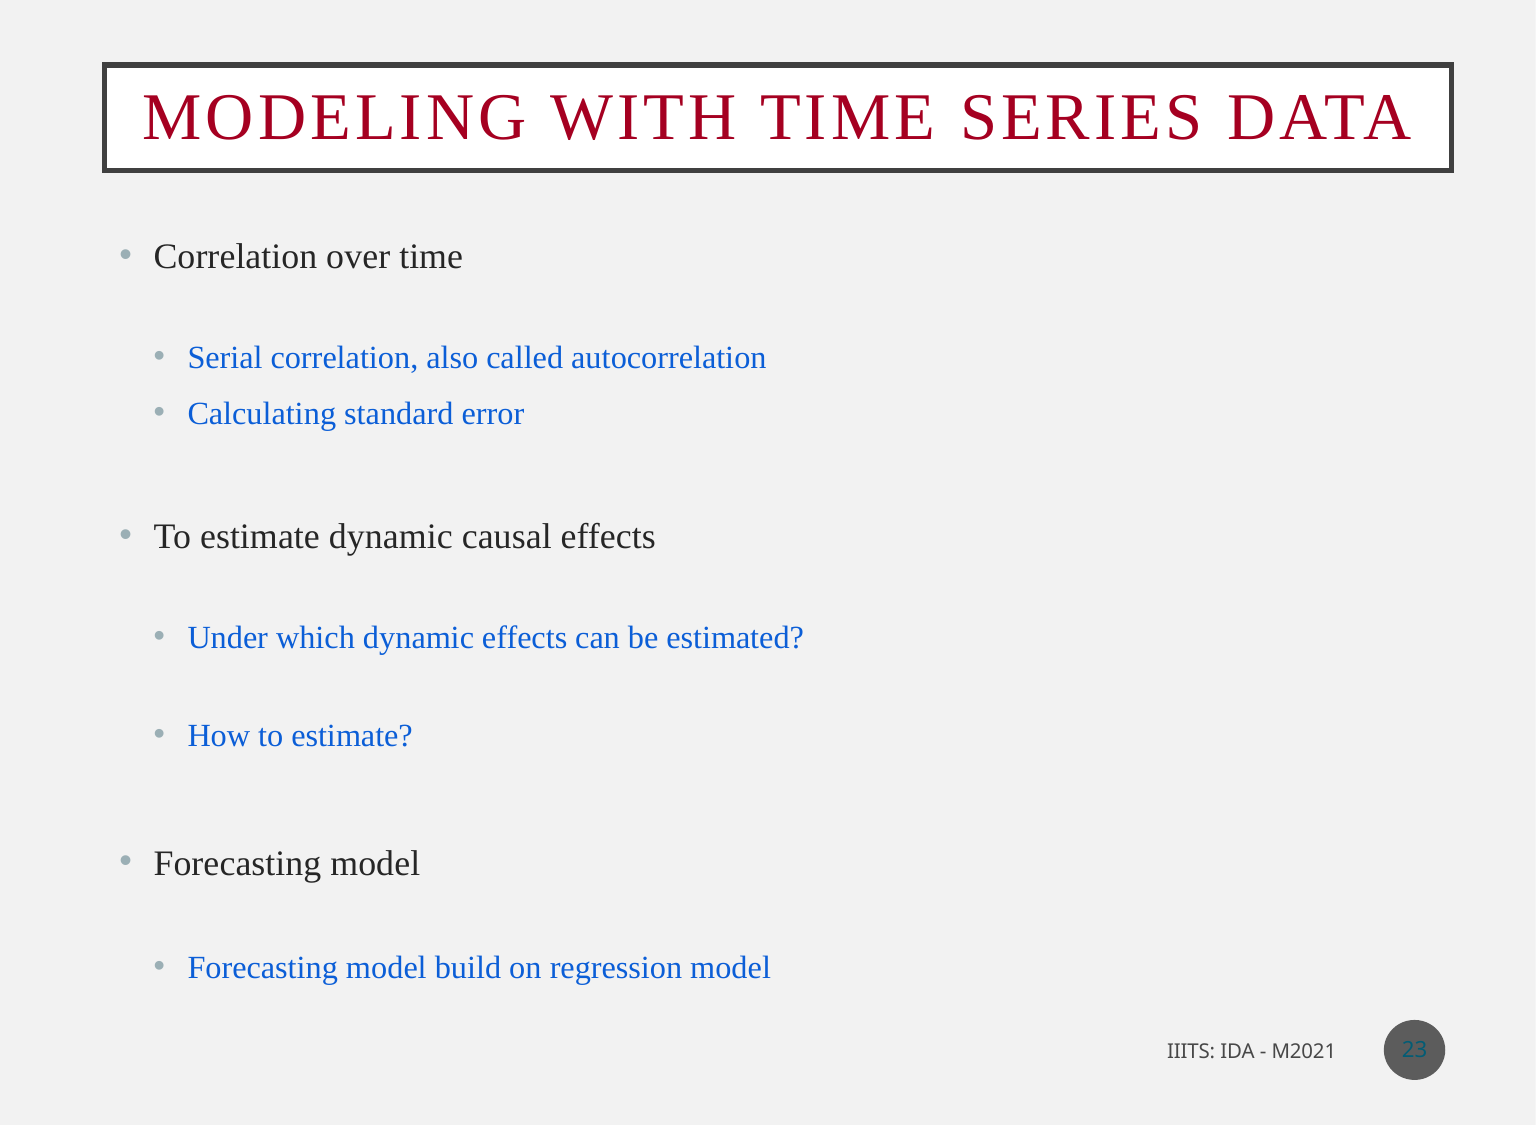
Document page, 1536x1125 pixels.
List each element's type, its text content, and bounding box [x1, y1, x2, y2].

slide_number IIITS: IDA - M2021 [1004, 1023, 1351, 1077]
title Modeling with Time Series Data [102, 62, 1454, 173]
list Correlation over time Serial correlation, also called autocorrelation Calculating standard error To estimate dynamic causal effects Under which dynamic effects can be estimated? How to estimate? Forecasting model Forecasting model build on regression model [104, 225, 1487, 999]
slide_number 23 [1383, 1019, 1446, 1080]
